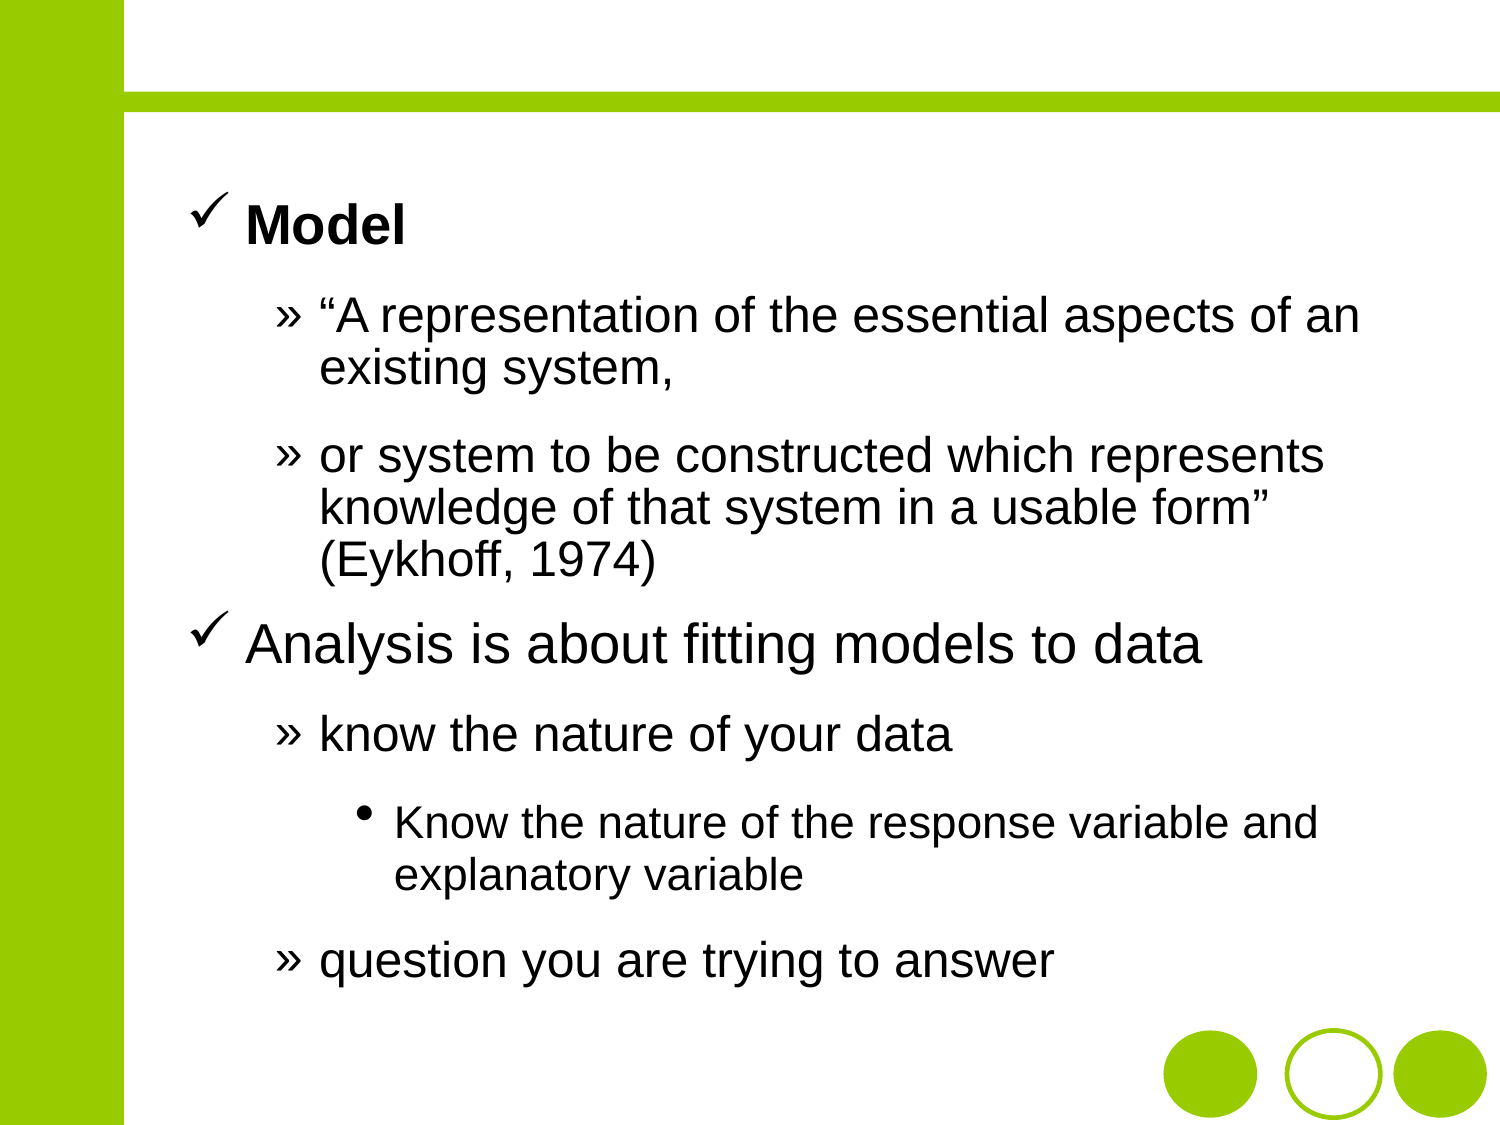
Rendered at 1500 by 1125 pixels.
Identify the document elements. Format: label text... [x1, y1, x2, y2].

list Model “A representation of the essential aspects of an existing system, or system to be constructed which represents knowledge of that system in a usable form” (Eykhoff, 1974) Analysis is about fitting models to data know the nature of your data Know the nature of the response variable and explanatory variable question you are trying to answer [170, 196, 1495, 1014]
